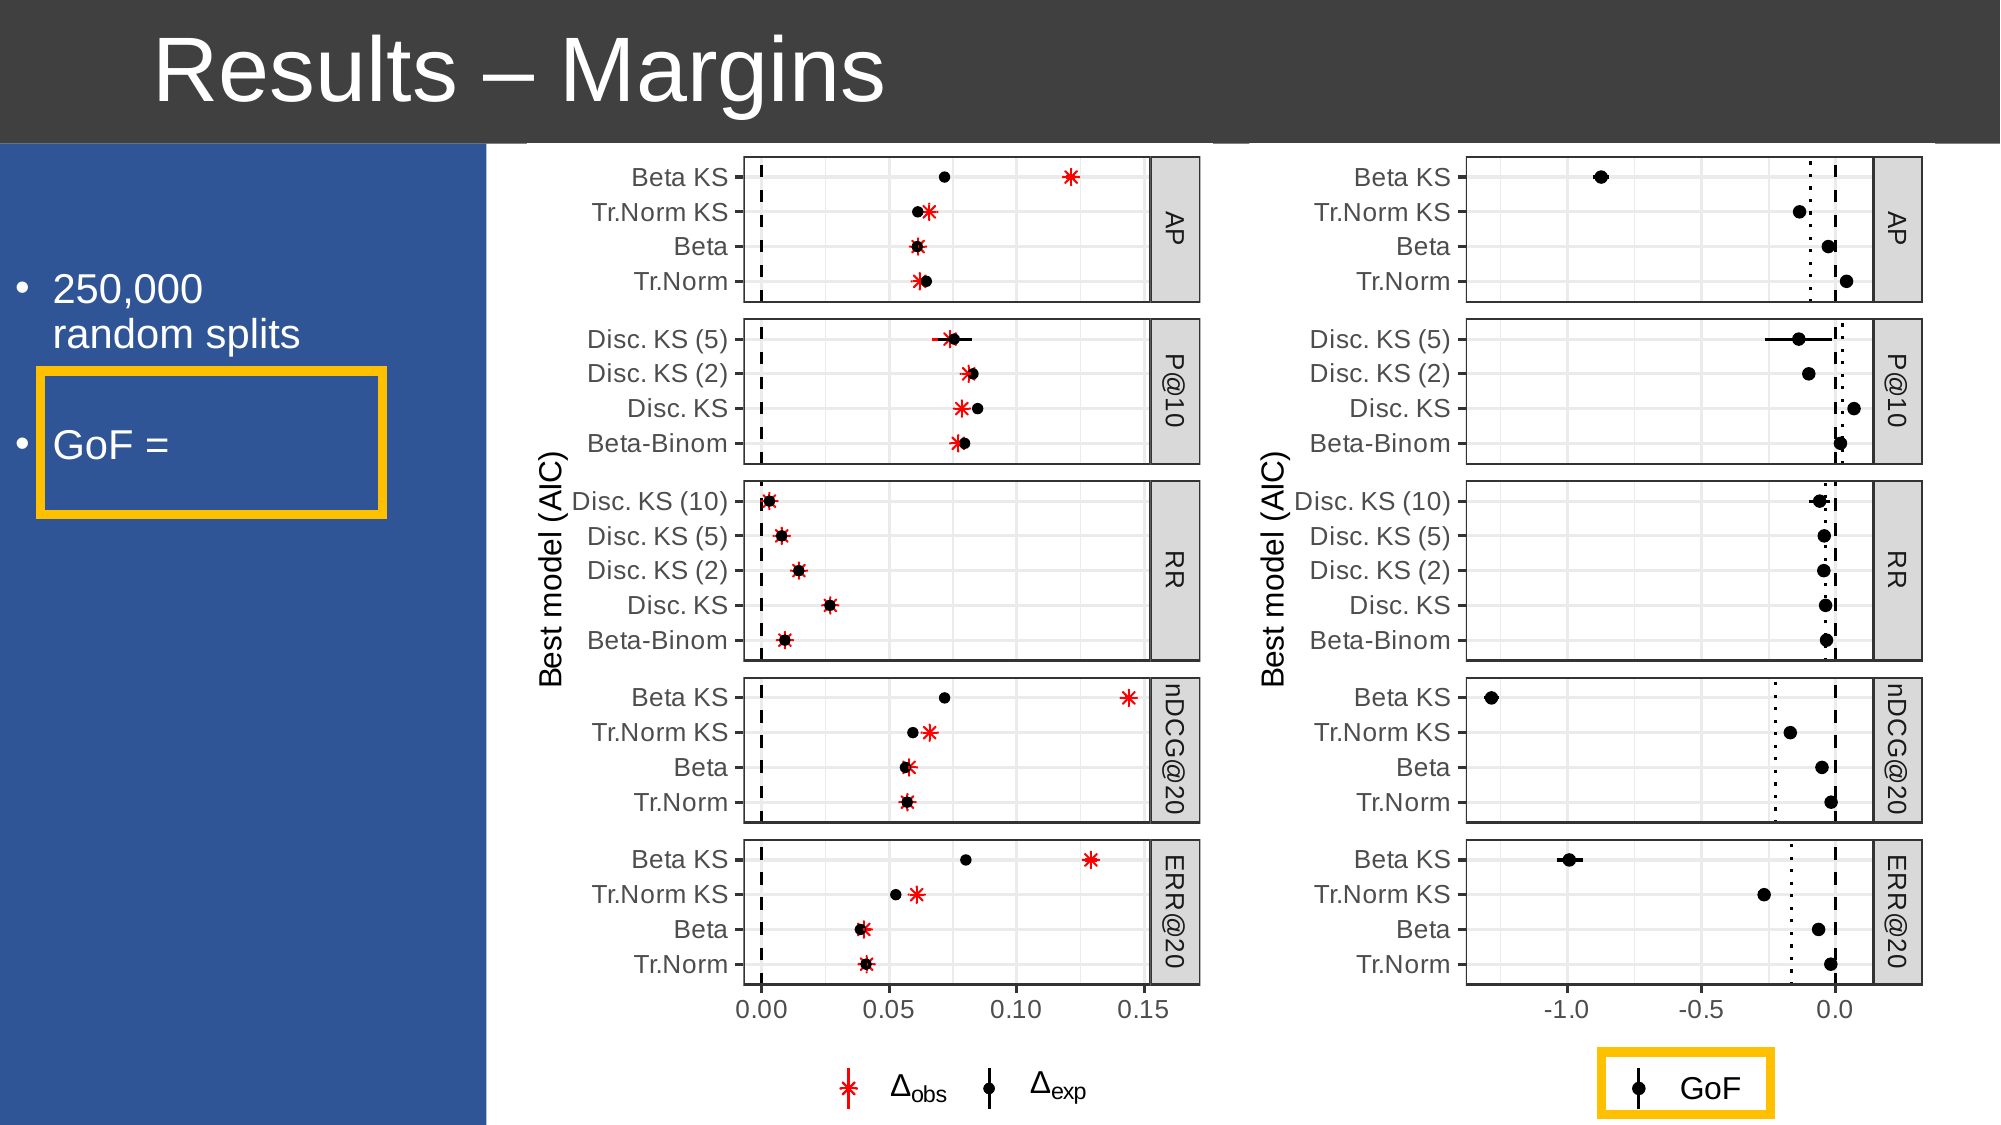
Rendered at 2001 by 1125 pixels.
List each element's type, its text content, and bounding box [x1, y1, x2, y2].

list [526, 143, 1218, 1125]
picture [1249, 143, 1940, 1125]
title Results – Margins [137, 0, 1863, 144]
text_box [39, 370, 384, 516]
